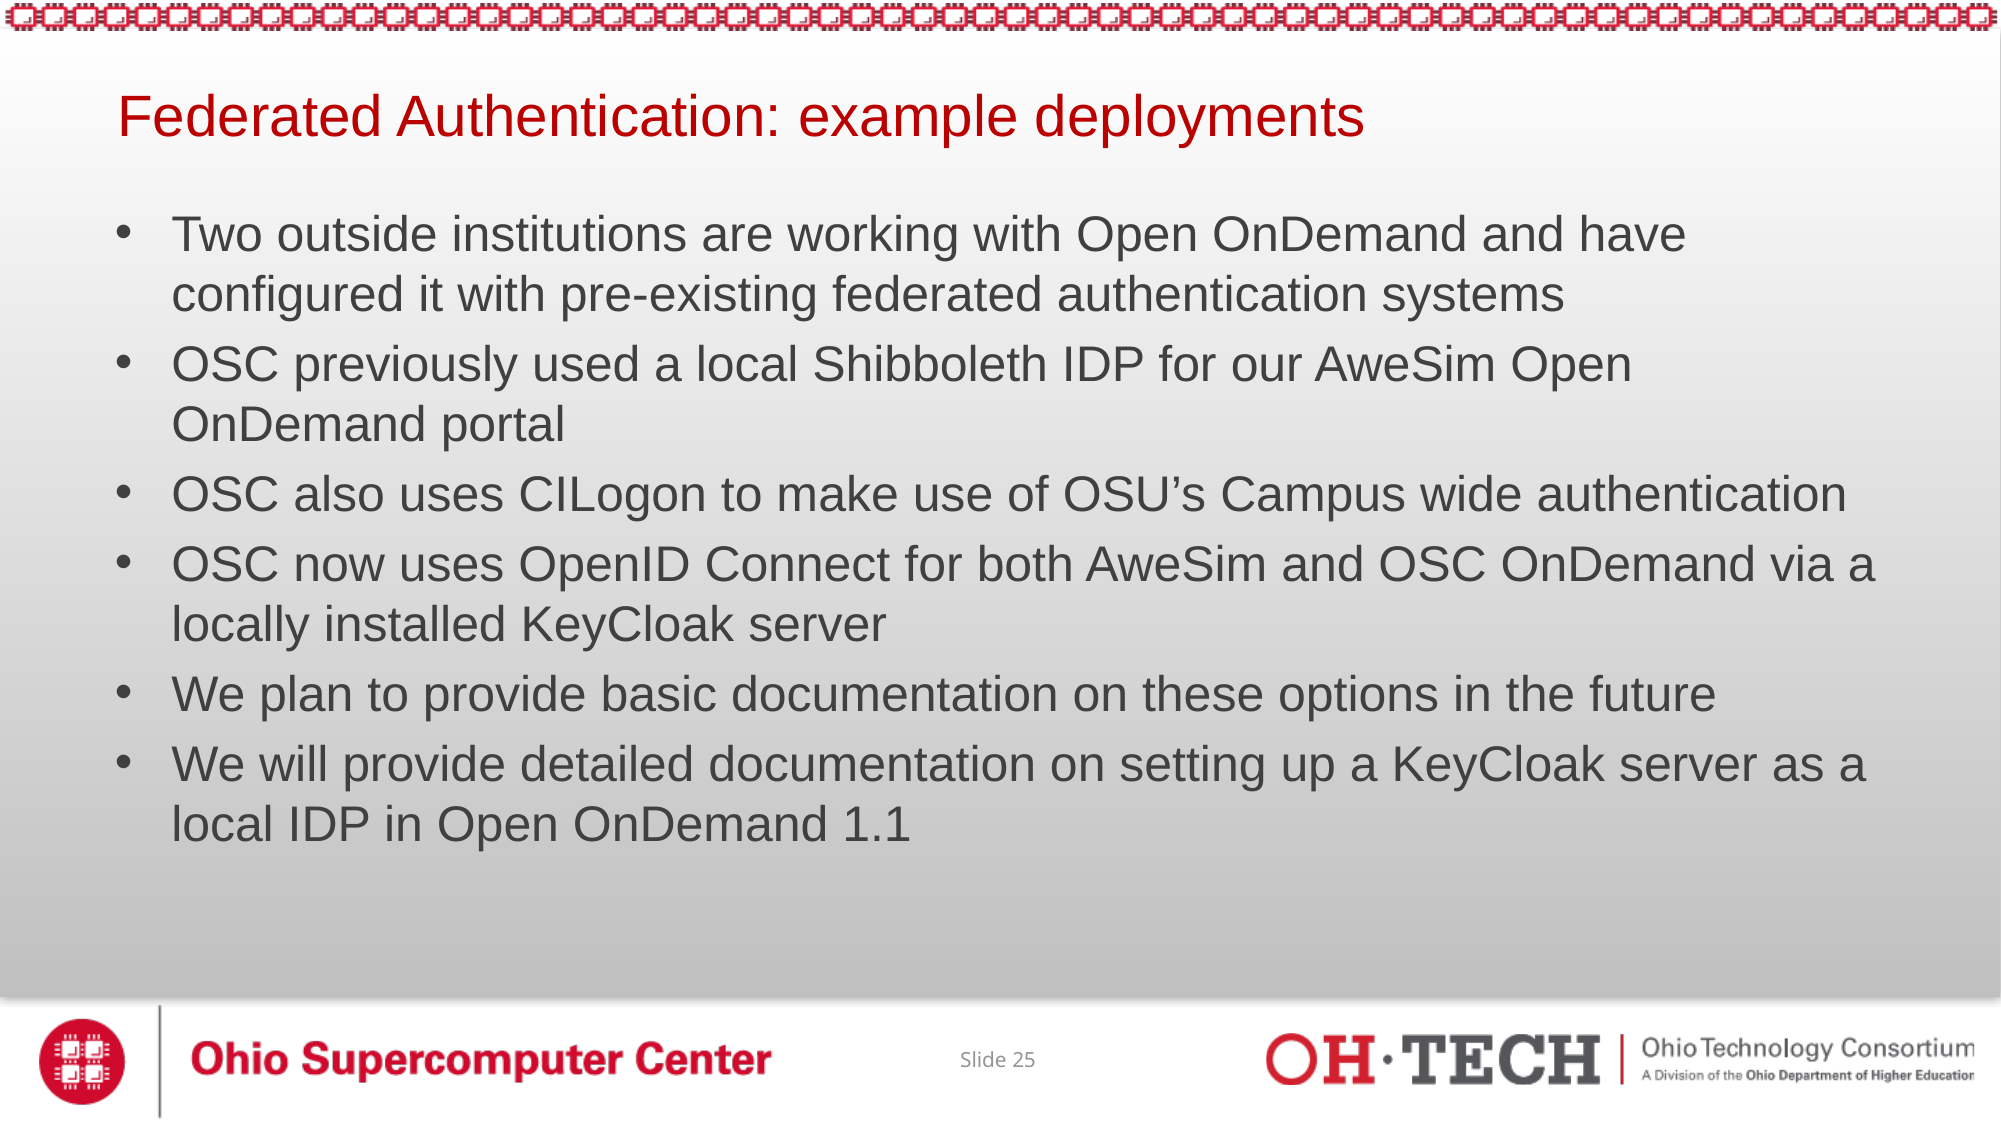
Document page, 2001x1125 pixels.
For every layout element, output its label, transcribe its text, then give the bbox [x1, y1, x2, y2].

title Federated Authentication: example deployments [102, 59, 1903, 167]
picture [0, 3, 2000, 31]
picture [38, 1004, 774, 1120]
list Two outside institutions are working with Open OnDemand and have configured it with pre-existing federated authentication systems OSC previously used a local Shibboleth IDP for our AweSim Open OnDemand portal OSC also uses CILogon to make use of OSU’s Campus wide authentication OSC now uses OpenID Connect for both AweSim and OSC OnDemand via a locally installed KeyCloak server We plan to provide basic documentation on these options in the future We will provide detailed documentation on setting up a KeyCloak server as a local IDP in Open OnDemand 1.1 [99, 194, 1900, 836]
